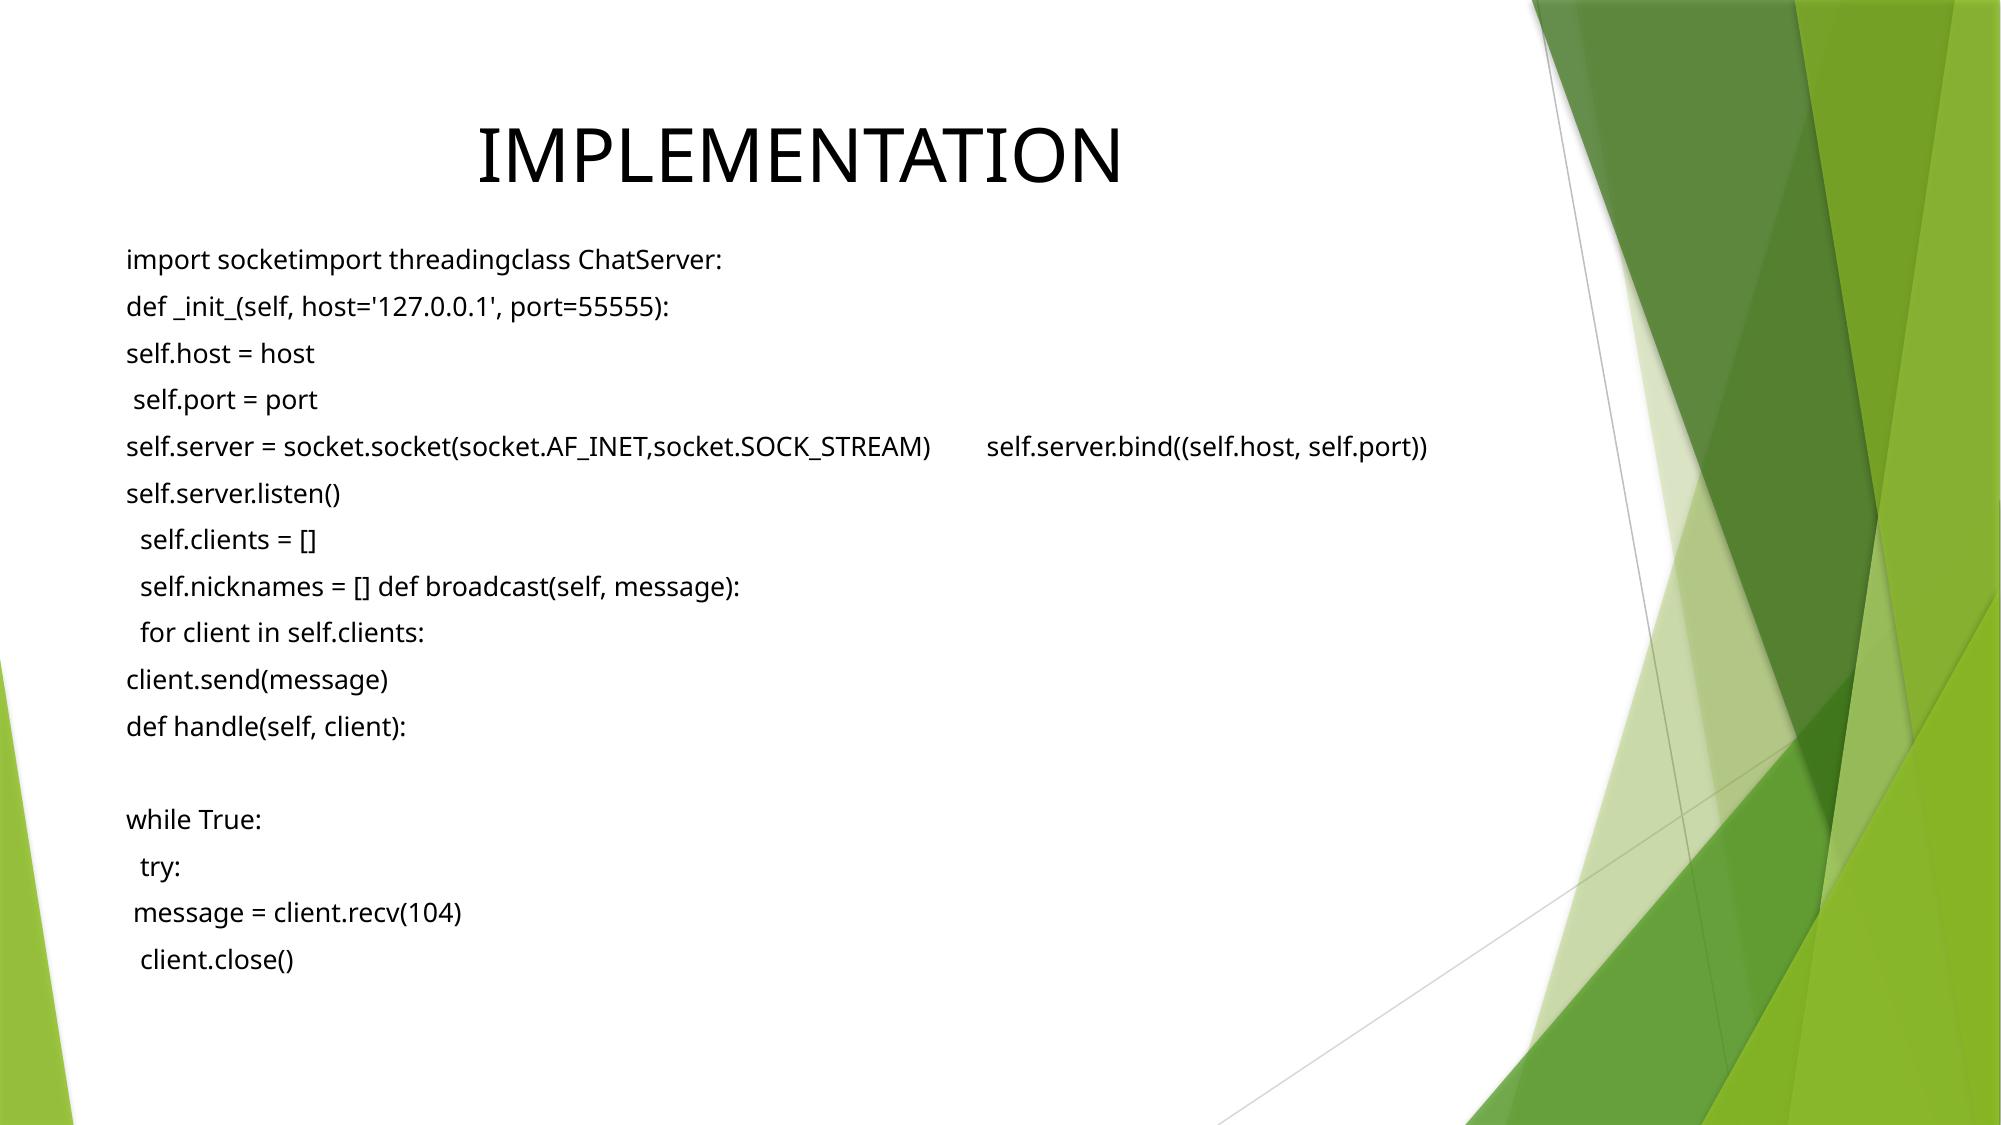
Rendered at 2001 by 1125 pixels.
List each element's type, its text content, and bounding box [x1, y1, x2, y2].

title IMPLEMENTATION [111, 99, 1522, 235]
list import socketimport threadingclass ChatServer: def _init_(self, host='127.0.0.1', port=55555): self.host = host self.port = port self.server = socket.socket(socket.AF_INET,socket.SOCK_STREAM) self.server.bind((self.host, self.port)) self.server.listen() self.clients = [] self.nicknames = [] def broadcast(self, message): for client in self.clients: client.send(message) def handle(self, client): while True: try: message = client.recv(104) client.close() [111, 235, 1522, 991]
